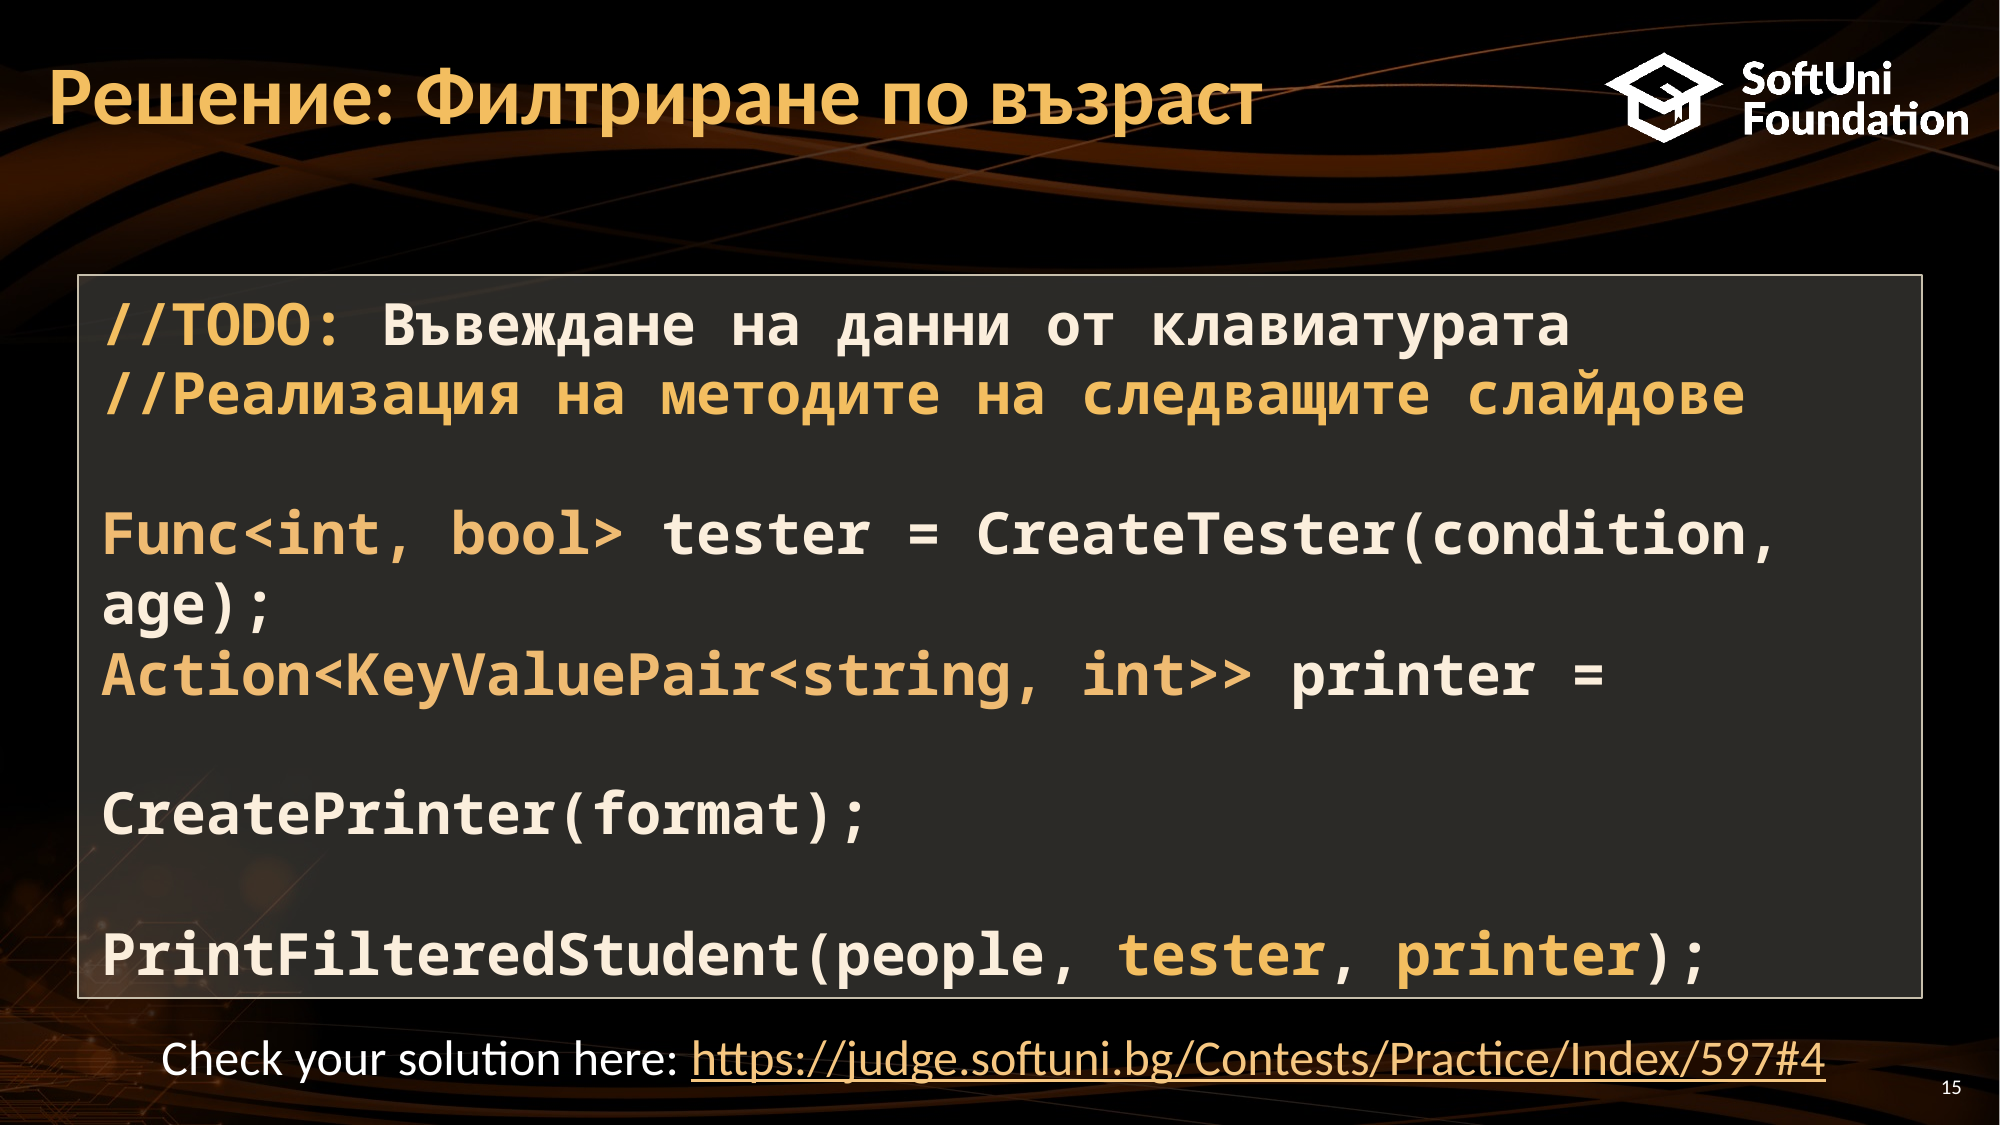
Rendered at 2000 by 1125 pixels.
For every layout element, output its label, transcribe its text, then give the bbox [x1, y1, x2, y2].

text_box Check your solution here: https://judge.softuni.bg/Contests/Practice/Index/597#4 [0, 1018, 1988, 1093]
text_box //TODO: Въвеждане на данни от клавиатурата //Реализация на методите на следващите слайдове Func<int, bool> tester = CreateTester(condition, age); Action<KeyValuePair<string, int>> printer = CreatePrinter(format); PrintFilteredStudent(people, tester, printer); [77, 274, 1922, 999]
title Решение: Филтриране по възраст [30, 6, 1602, 189]
picture [0, 0, 2000, 1125]
slide_number 15 [1897, 1093, 1968, 1103]
